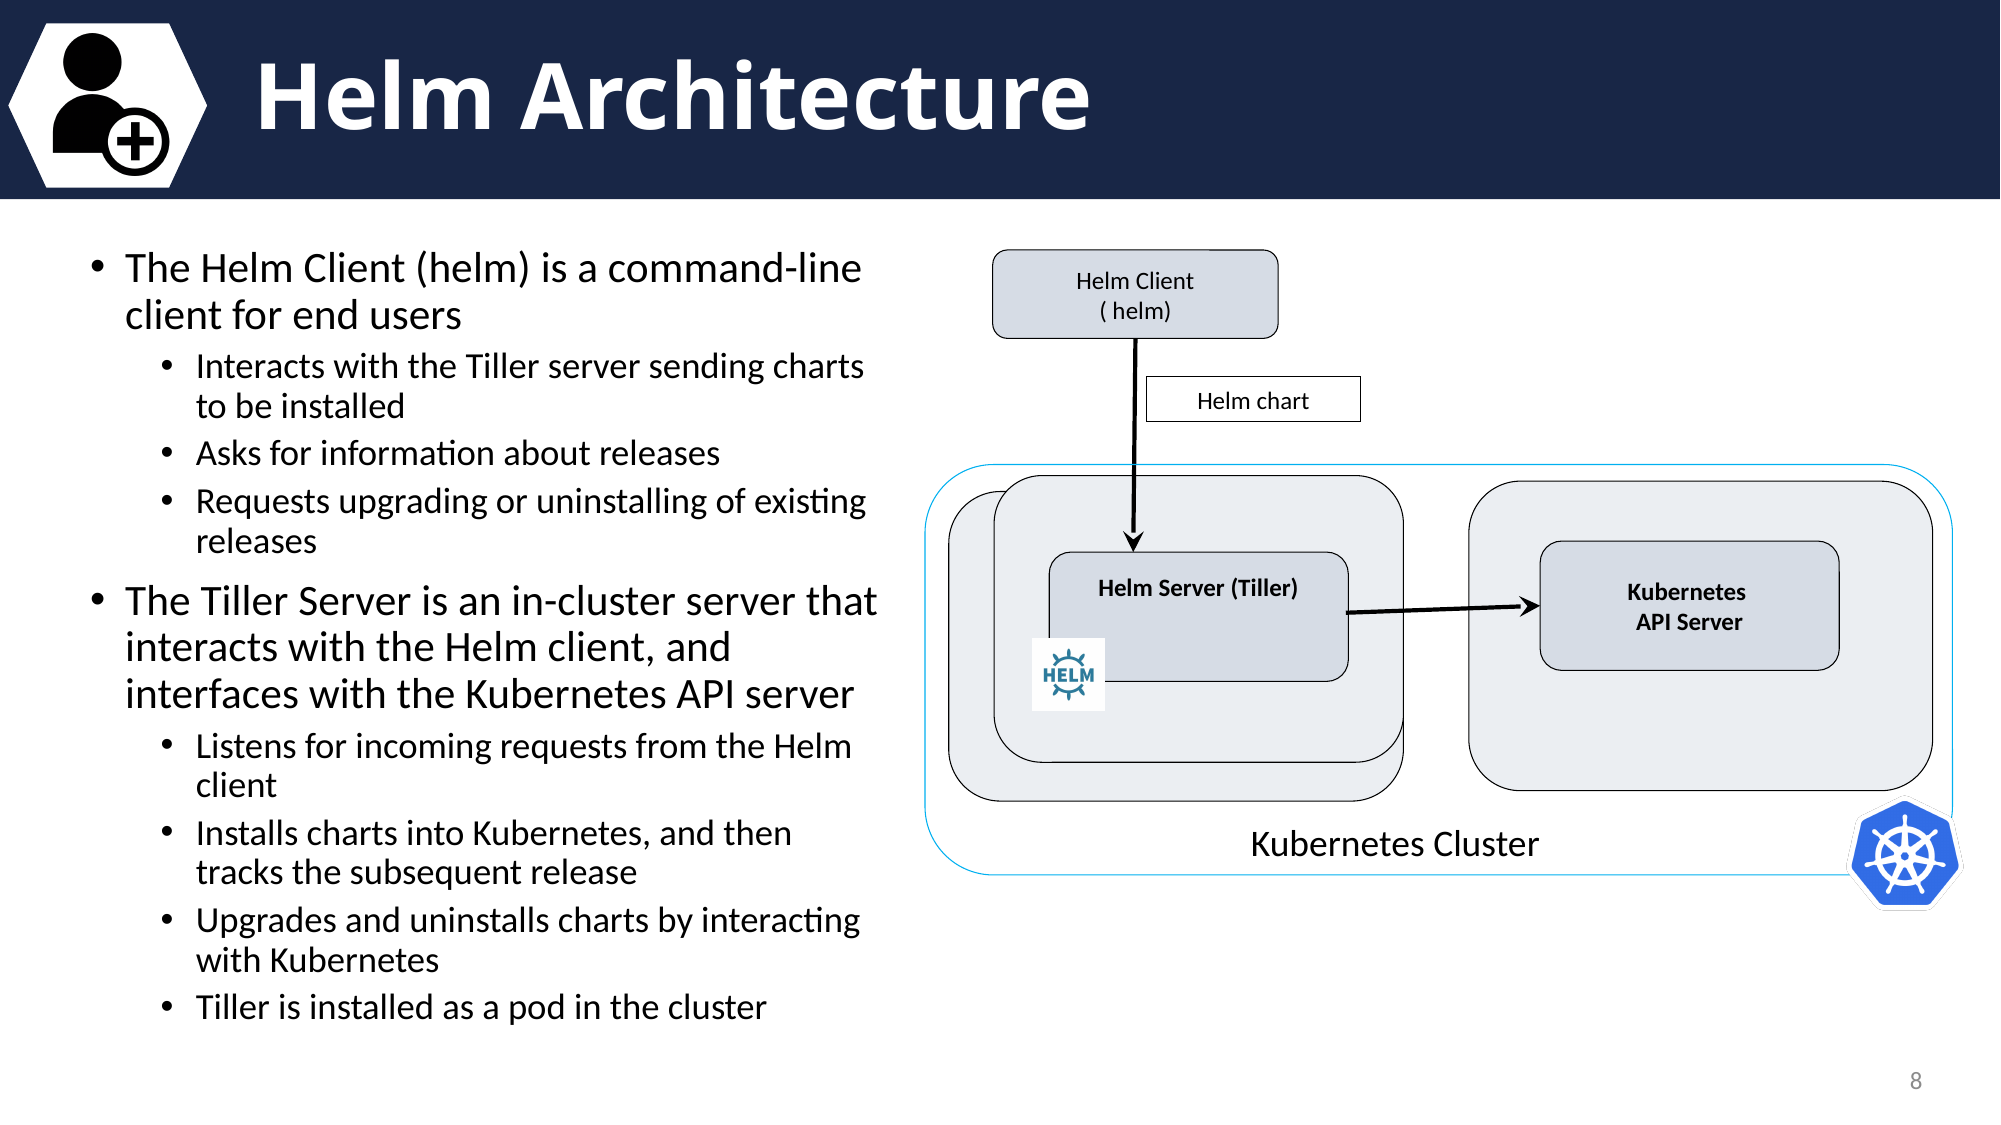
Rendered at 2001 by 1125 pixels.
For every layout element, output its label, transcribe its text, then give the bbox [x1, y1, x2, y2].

picture [1846, 794, 1964, 912]
title Helm Architecture [238, 0, 2000, 200]
picture [39, 33, 183, 176]
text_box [1345, 605, 1541, 613]
list The Helm Client (helm) is a command-line client for end users Interacts with the Tiller server sending charts to be installed Asks for information about releases Requests upgrading or uninstalling of existing releases The Tiller Server is an in-cluster server that interacts with the Helm client, and interfaces with the Kubernetes API server Listens for incoming requests from the Helm client Installs charts into Kubernetes, and then tracks the subsequent release Upgrades and uninstalls charts by interacting with Kubernetes Tiller is installed as a pod in the cluster [75, 237, 902, 1050]
text_box Helm Client ( helm) [992, 249, 1279, 339]
text_box [924, 463, 1954, 876]
text_box Helm chart [1146, 376, 1361, 422]
picture [1032, 638, 1105, 711]
slide_number 8 [1487, 1050, 1938, 1110]
